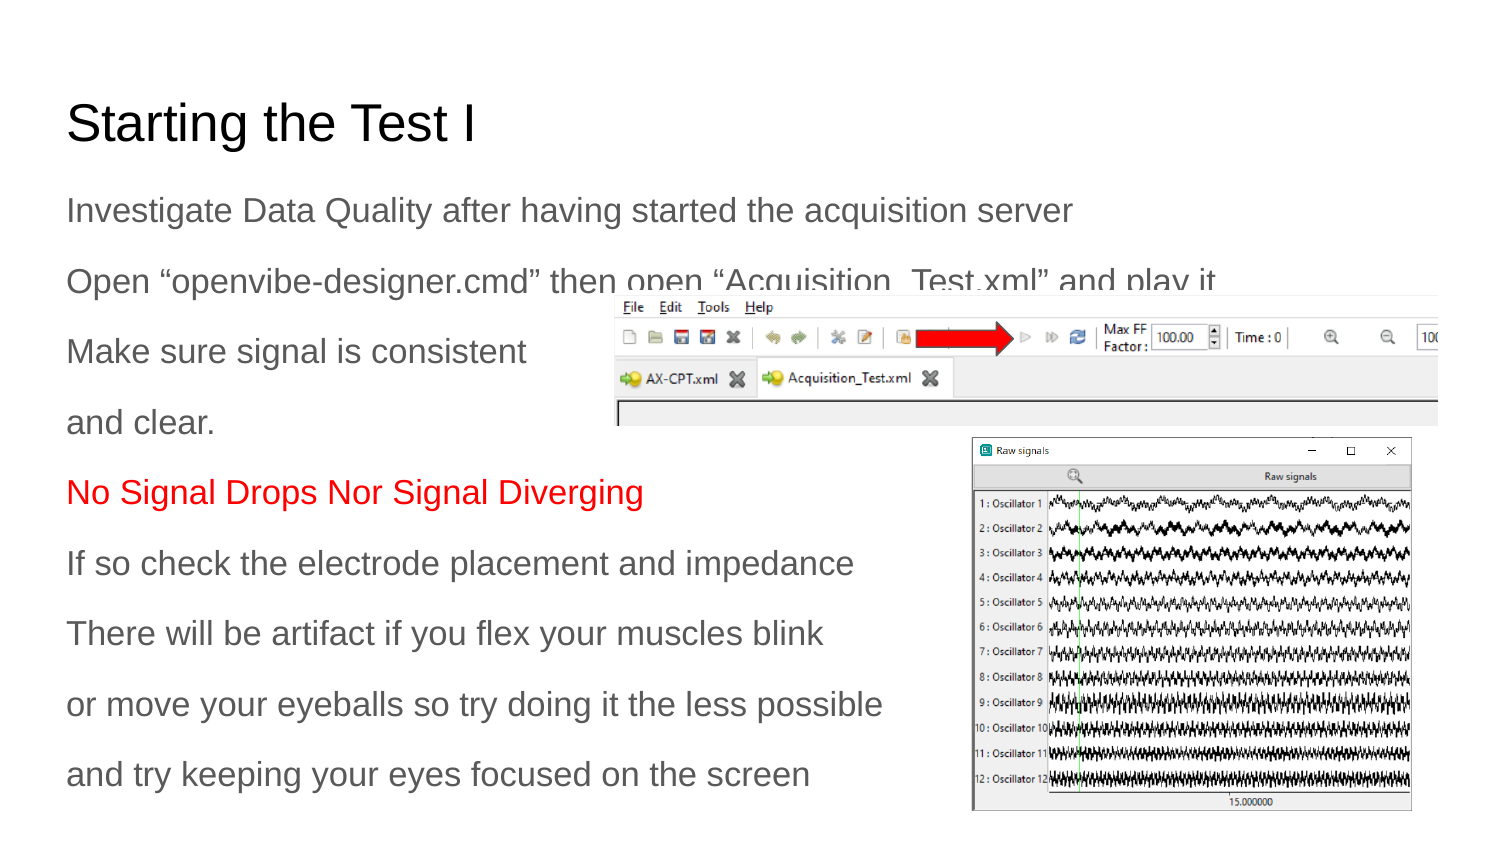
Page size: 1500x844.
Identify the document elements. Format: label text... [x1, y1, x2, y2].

list Investigate Data Quality after having started the acquisition server Open “openvibe-designer.cmd” then open “Acquisition_Test.xml” and play it Make sure signal is consistent and clear. No Signal Drops Nor Signal Diverging If so check the electrode placement and impedance There will be artifact if you flex your muscles blink or move your eyeballs so try doing it the less possible and try keeping your eyes focused on the screen [51, 166, 1449, 813]
picture [614, 289, 1439, 426]
picture [970, 437, 1412, 811]
title Starting the Test I [51, 72, 1449, 166]
